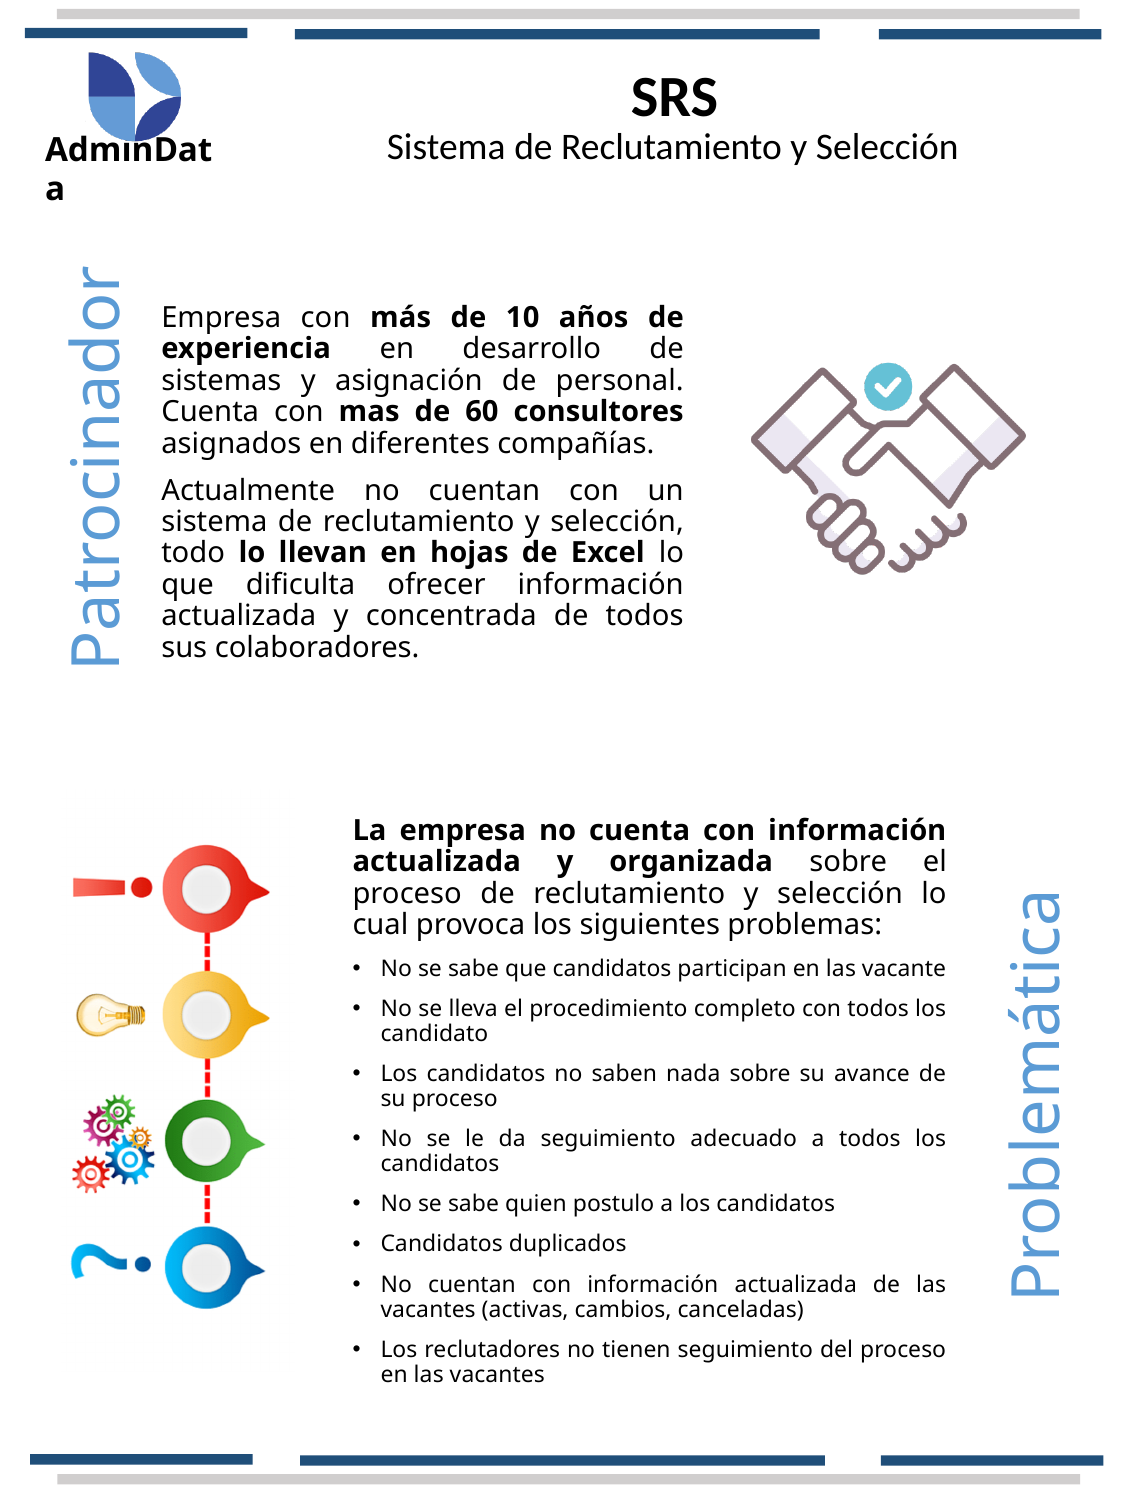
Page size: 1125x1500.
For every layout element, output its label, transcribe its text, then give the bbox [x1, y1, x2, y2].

text_box [299, 1454, 826, 1467]
text_box [294, 28, 821, 40]
text_box [878, 28, 1102, 40]
subtitle SRS [250, 61, 1099, 115]
picture [0, 790, 469, 1371]
text_box Empresa con más de 10 años de experiencia en desarrollo de sistemas y asignación de personal. Cuenta con mas de 60 consultores asignados en diferentes compañías. Actualmente no cuentan con un sistema de reclutamiento y selección, todo lo llevan en hojas de Excel lo que dificulta ofrecer información actualizada y concentrada de todos sus colaboradores. [146, 287, 699, 787]
text_box [56, 8, 1081, 20]
picture [718, 298, 1058, 639]
text_box Patrocinador [49, 173, 147, 765]
picture [85, 44, 183, 143]
text_box [880, 1454, 1104, 1467]
text_box Sistema de Reclutamiento y Selección [242, 115, 1104, 175]
text_box AdminData [30, 118, 248, 217]
text_box La empresa no cuenta con información actualizada y organizada sobre el proceso de reclutamiento y selección lo cual provoca los siguientes problemas: No se sabe que candidatos participan en las vacante No se lleva el procedimiento completo con todos los candidato Los candidatos no saben nada sobre su avance de su proceso No se le da seguimiento adecuado a todos los candidatos No se sabe quien postulo a los candidatos Candidatos duplicados No cuentan con información actualizada de las vacantes (activas, cambios, canceladas) Los reclutadores no tienen seguimiento del proceso en las vacantes [337, 800, 962, 1385]
text_box [29, 1453, 254, 1466]
text_box [56, 1473, 1081, 1486]
text_box Problemática [990, 800, 1087, 1392]
text_box [24, 27, 248, 39]
